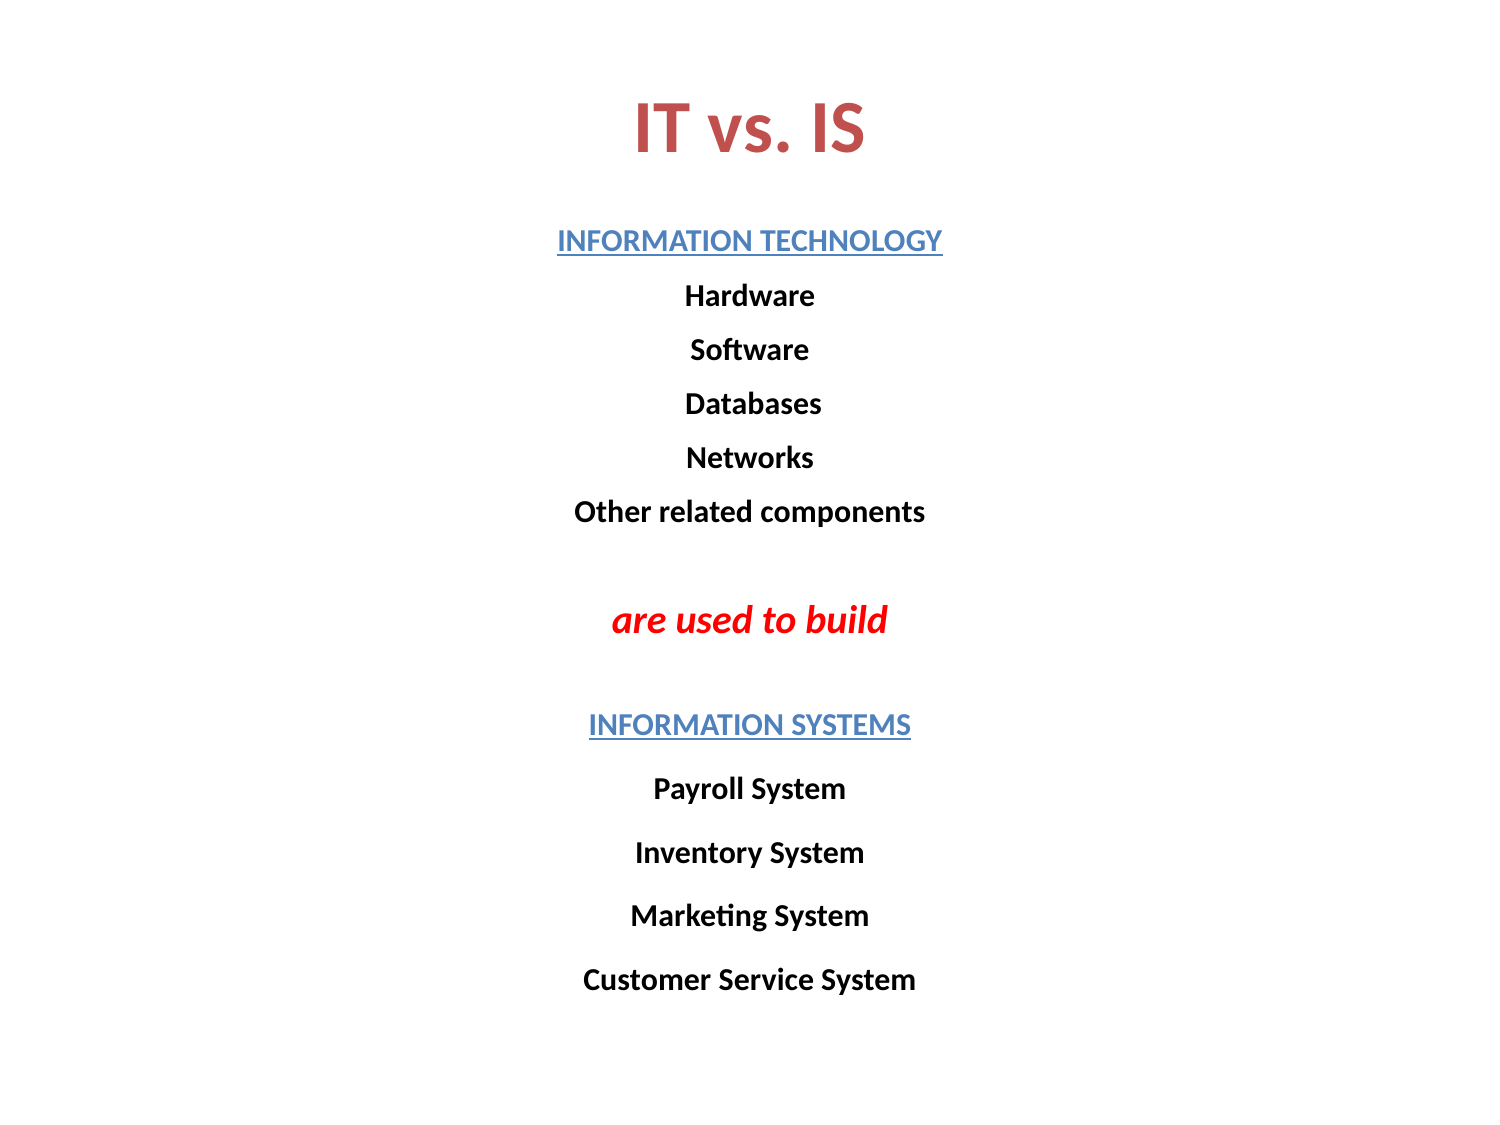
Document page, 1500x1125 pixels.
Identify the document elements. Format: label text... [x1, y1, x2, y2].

title IT vs. IS [75, 45, 1425, 200]
list INFORMATION TECHNOLOGY Hardware Software Databases Networks Other related components are used to build INFORMATION SYSTEMS Payroll System Inventory System Marketing System Customer Service System [75, 212, 1425, 1005]
